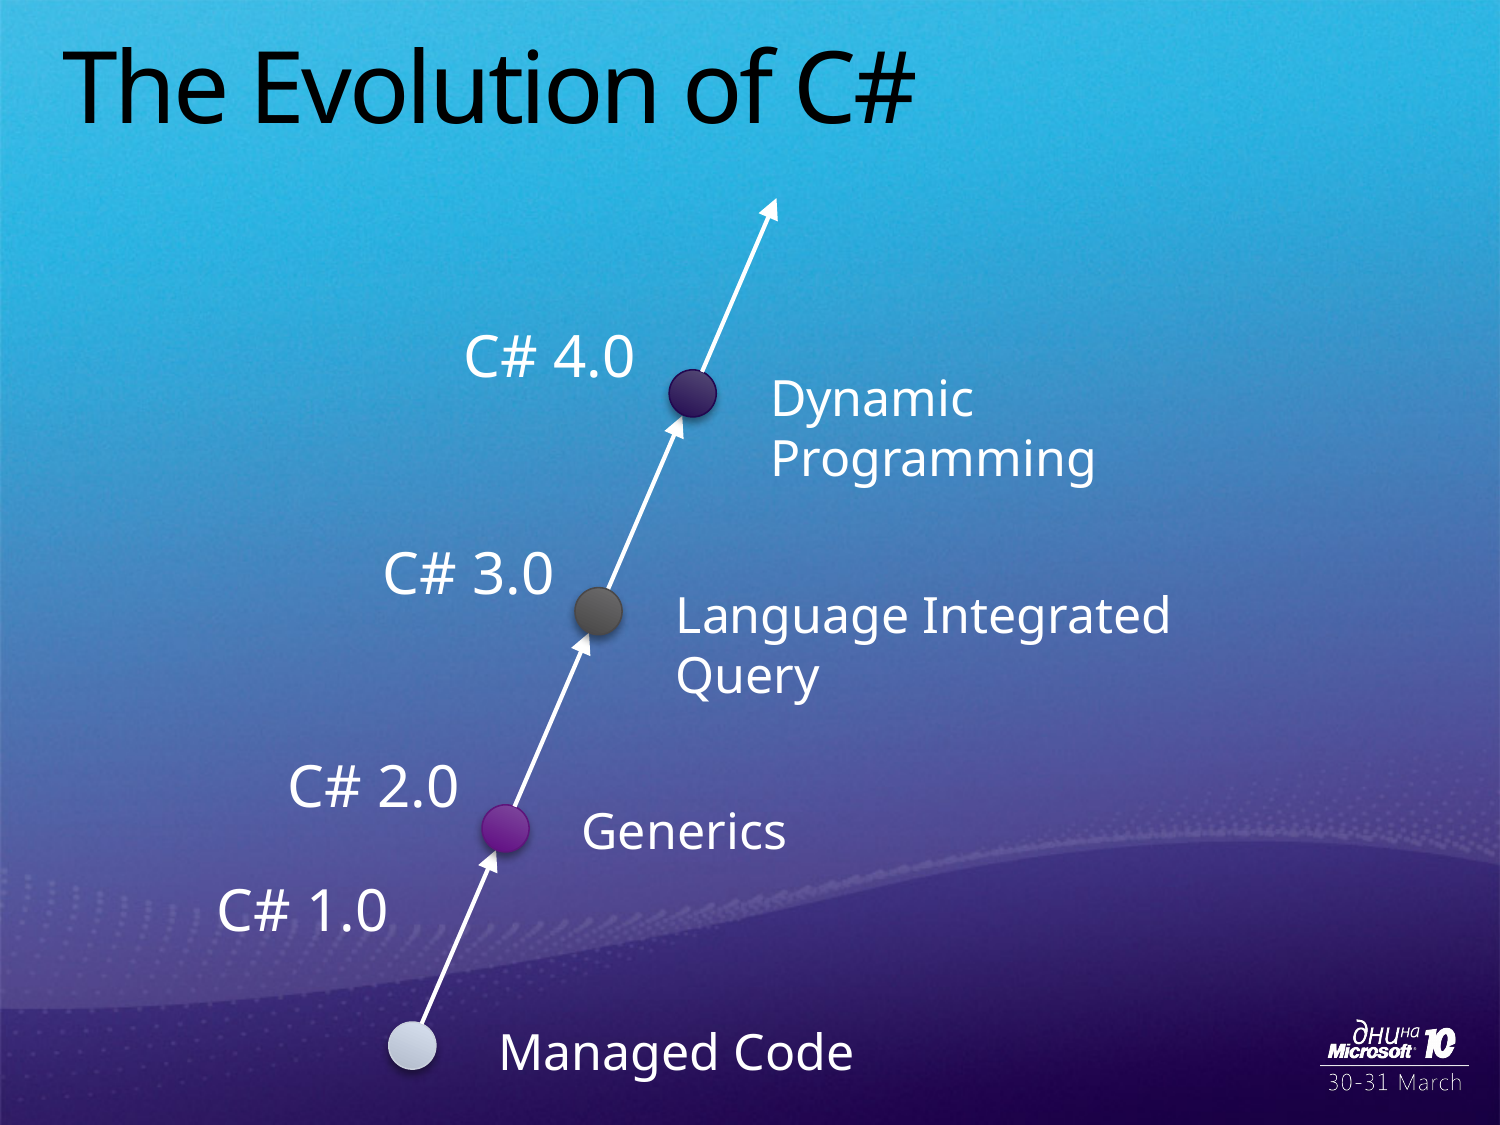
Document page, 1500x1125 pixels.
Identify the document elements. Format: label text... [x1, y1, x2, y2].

text_box [421, 857, 498, 1024]
text_box C# 1.0 [201, 865, 404, 951]
title The Evolution of C# [62, 37, 1438, 147]
text_box [481, 804, 530, 853]
text_box Language Integrated Query [660, 576, 1288, 712]
text_box Managed Code [483, 1013, 900, 1089]
text_box [574, 586, 623, 636]
text_box [608, 422, 684, 588]
text_box [514, 640, 591, 807]
text_box C# 3.0 [367, 529, 570, 614]
text_box C# 4.0 [448, 311, 651, 397]
text_box [701, 198, 778, 372]
picture [0, 0, 1500, 1125]
text_box C# 2.0 [272, 741, 475, 827]
text_box Generics [566, 792, 825, 868]
text_box [388, 1021, 437, 1070]
text_box [668, 369, 718, 418]
text_box Dynamic Programming [755, 358, 1281, 494]
